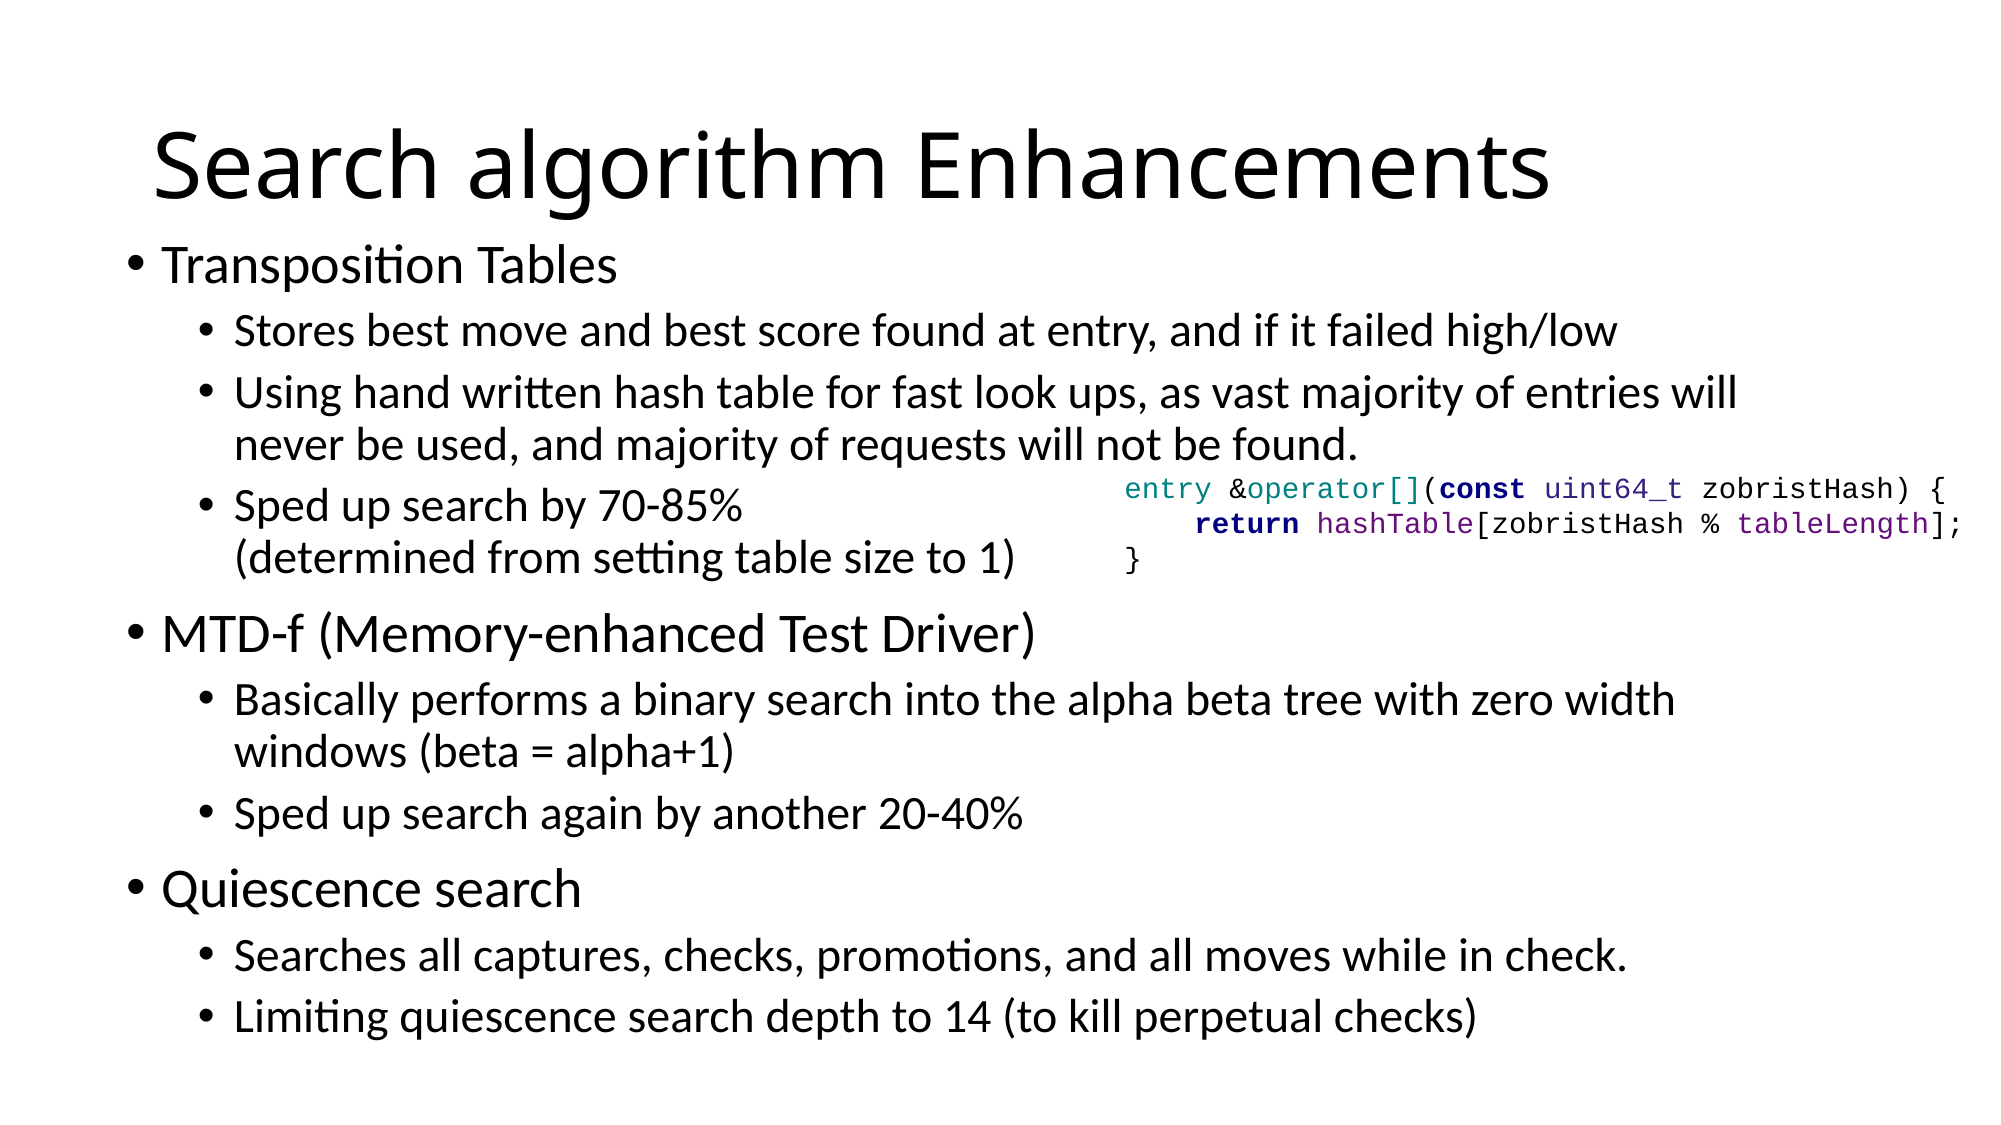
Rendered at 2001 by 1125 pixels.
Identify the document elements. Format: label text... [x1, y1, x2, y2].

title Search algorithm Enhancements [137, 59, 1863, 278]
text_box entry &operator[](const uint64_t zobristHash) { return hashTable[zobristHash % tableLength]; } [1109, 462, 1983, 582]
list Transposition Tables Stores best move and best score found at entry, and if it failed high/low Using hand written hash table for fast look ups, as vast majority of entries will never be used, and majority of requests will not be found. Sped up search by 70-85% (determined from setting table size to 1) MTD-f (Memory-enhanced Test Driver) Basically performs a binary search into the alpha beta tree with zero width windows (beta = alpha+1) Sped up search again by another 20-40% Quiescence search Searches all captures, checks, promotions, and all moves while in check. Limiting quiescence search depth to 14 (to kill perpetual checks) [110, 227, 1836, 1054]
